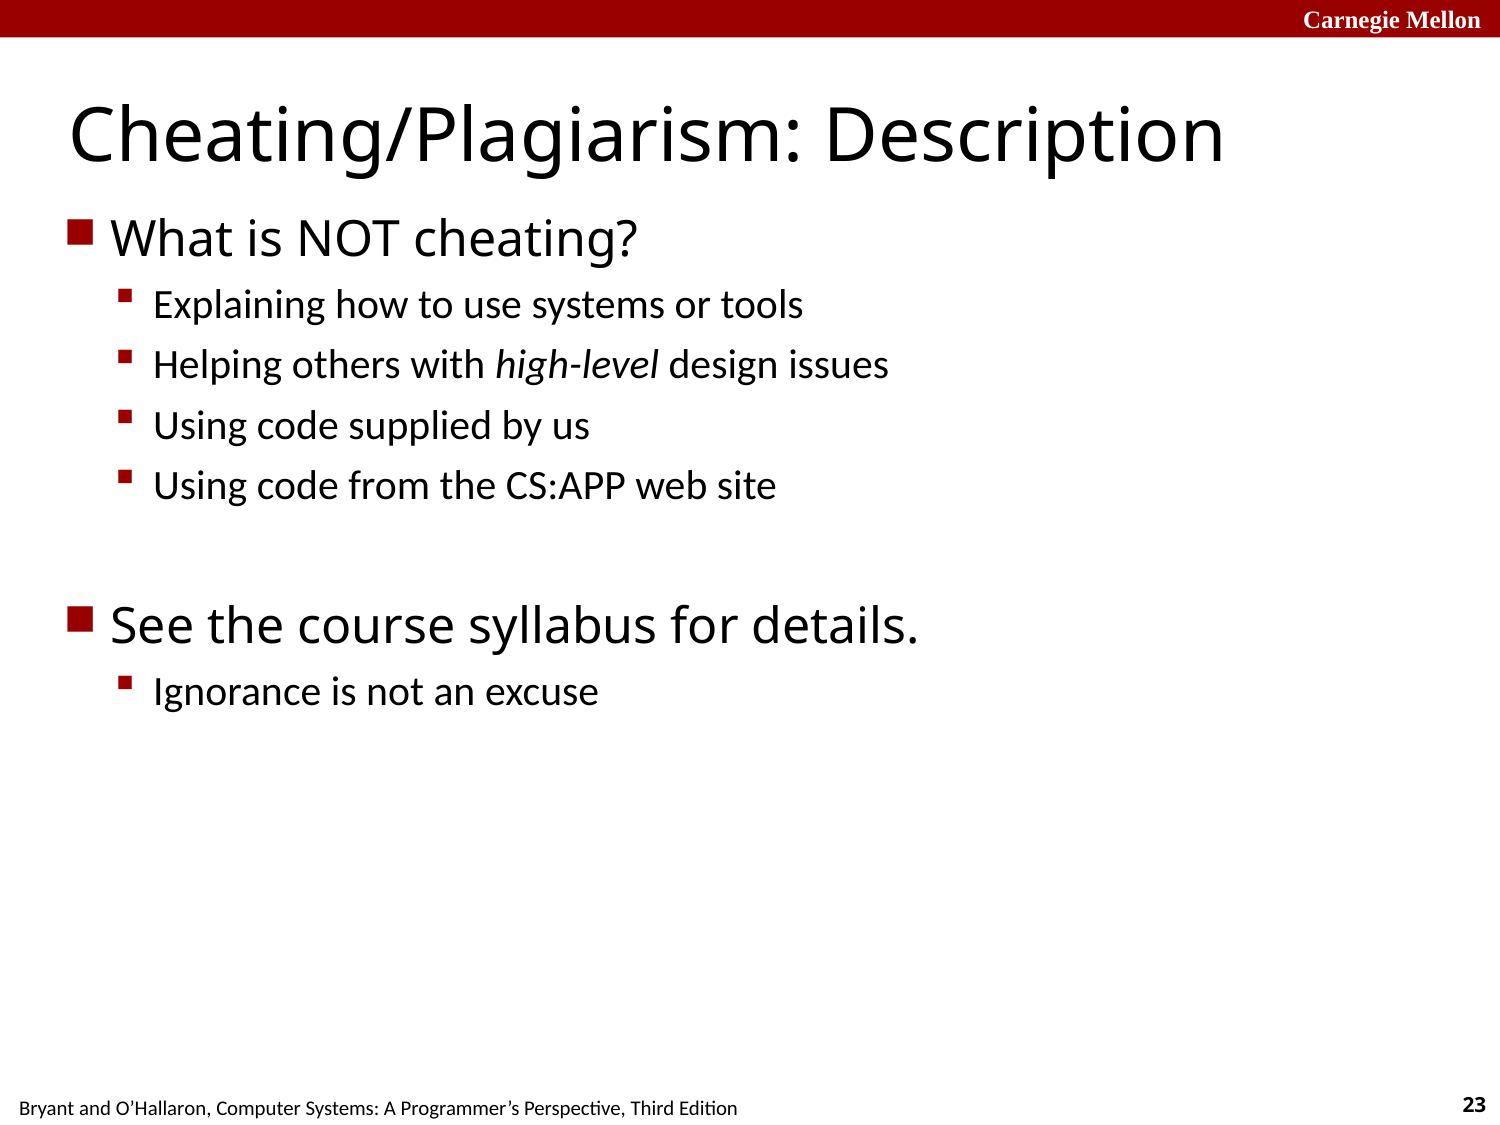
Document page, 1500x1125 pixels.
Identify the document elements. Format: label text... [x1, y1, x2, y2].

list What is NOT cheating? Explaining how to use systems or tools Helping others with high-level design issues Using code supplied by us Using code from the CS:APP web site See the course syllabus for details. Ignorance is not an excuse [62, 199, 1438, 1088]
title Cheating/Plagiarism: Description [62, 41, 1438, 199]
